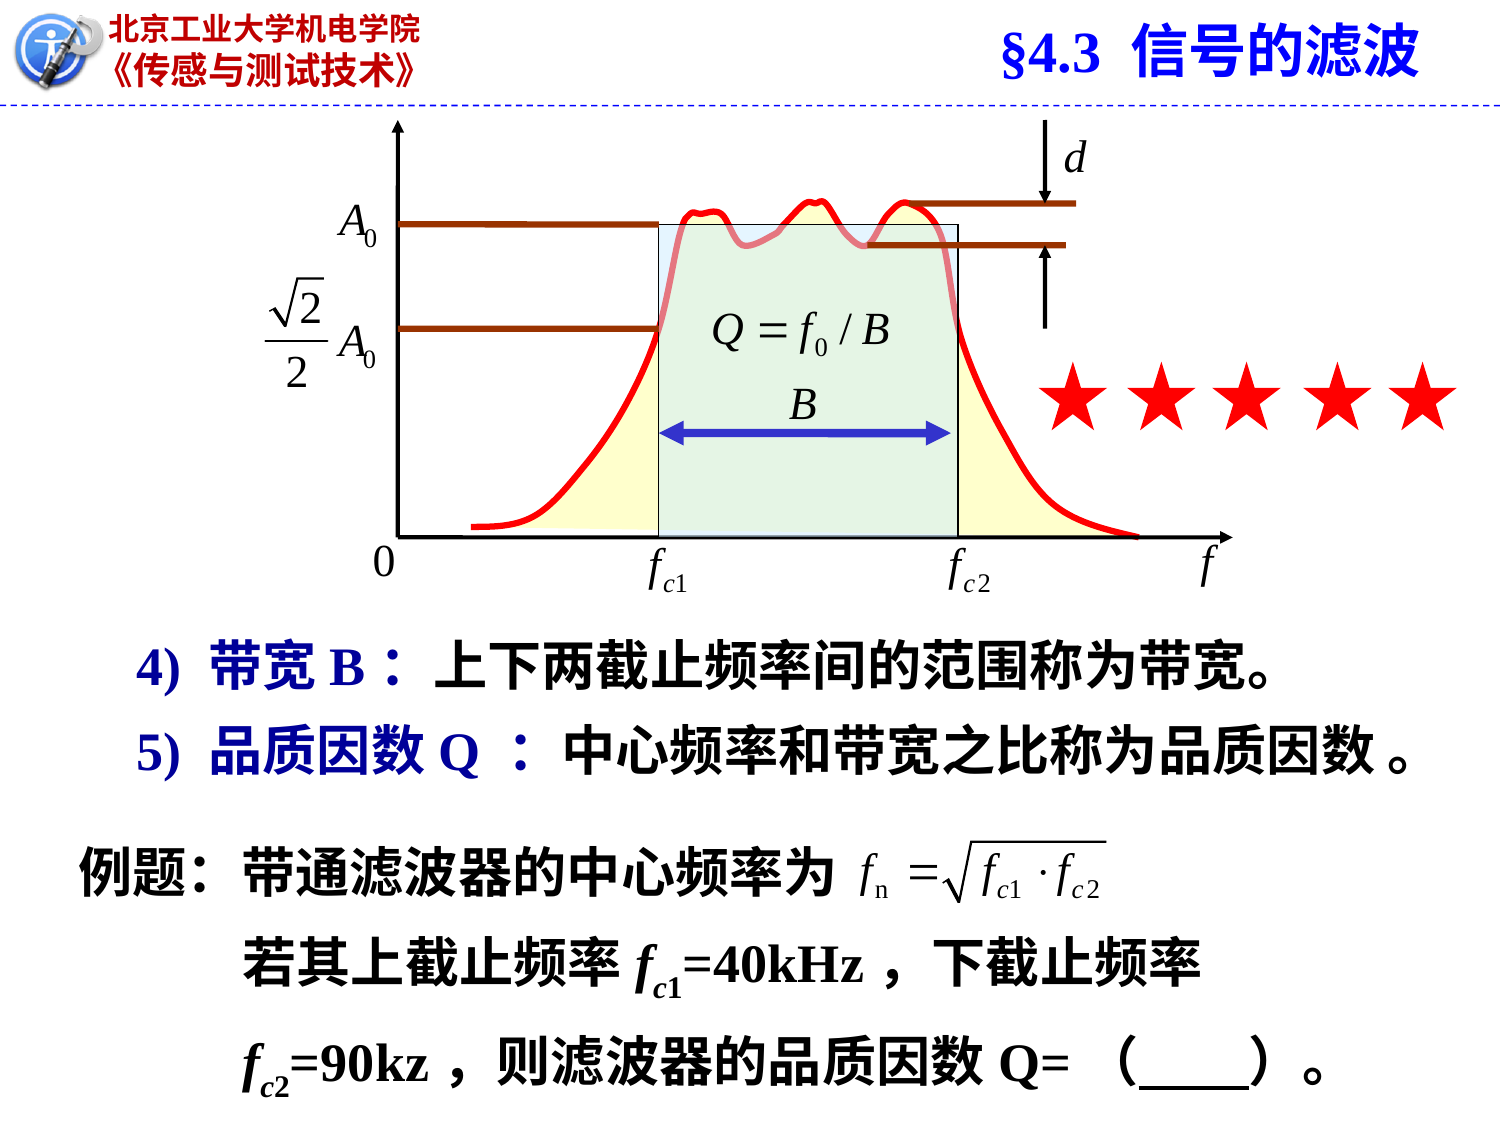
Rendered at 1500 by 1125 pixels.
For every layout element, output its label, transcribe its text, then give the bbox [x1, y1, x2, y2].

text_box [257, 119, 1233, 605]
text_box 若其上截止频率fc1=40kHz，下截止频率fc2=90kz，则滤波器的品质因数Q=（ ）。 [227, 897, 1458, 1112]
text_box §4.3 信号的滤波 [984, 7, 1500, 92]
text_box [1038, 361, 1458, 431]
text_box 例题：带通滤波器的中心频率为 [63, 843, 838, 911]
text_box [843, 831, 1117, 915]
text_box 4) 带宽B：上下两截止频率间的范围称为带宽。 5) 品质因数Q ：中心频率和带宽之比称为品质因数 。 [121, 604, 1470, 789]
picture [11, 4, 107, 100]
